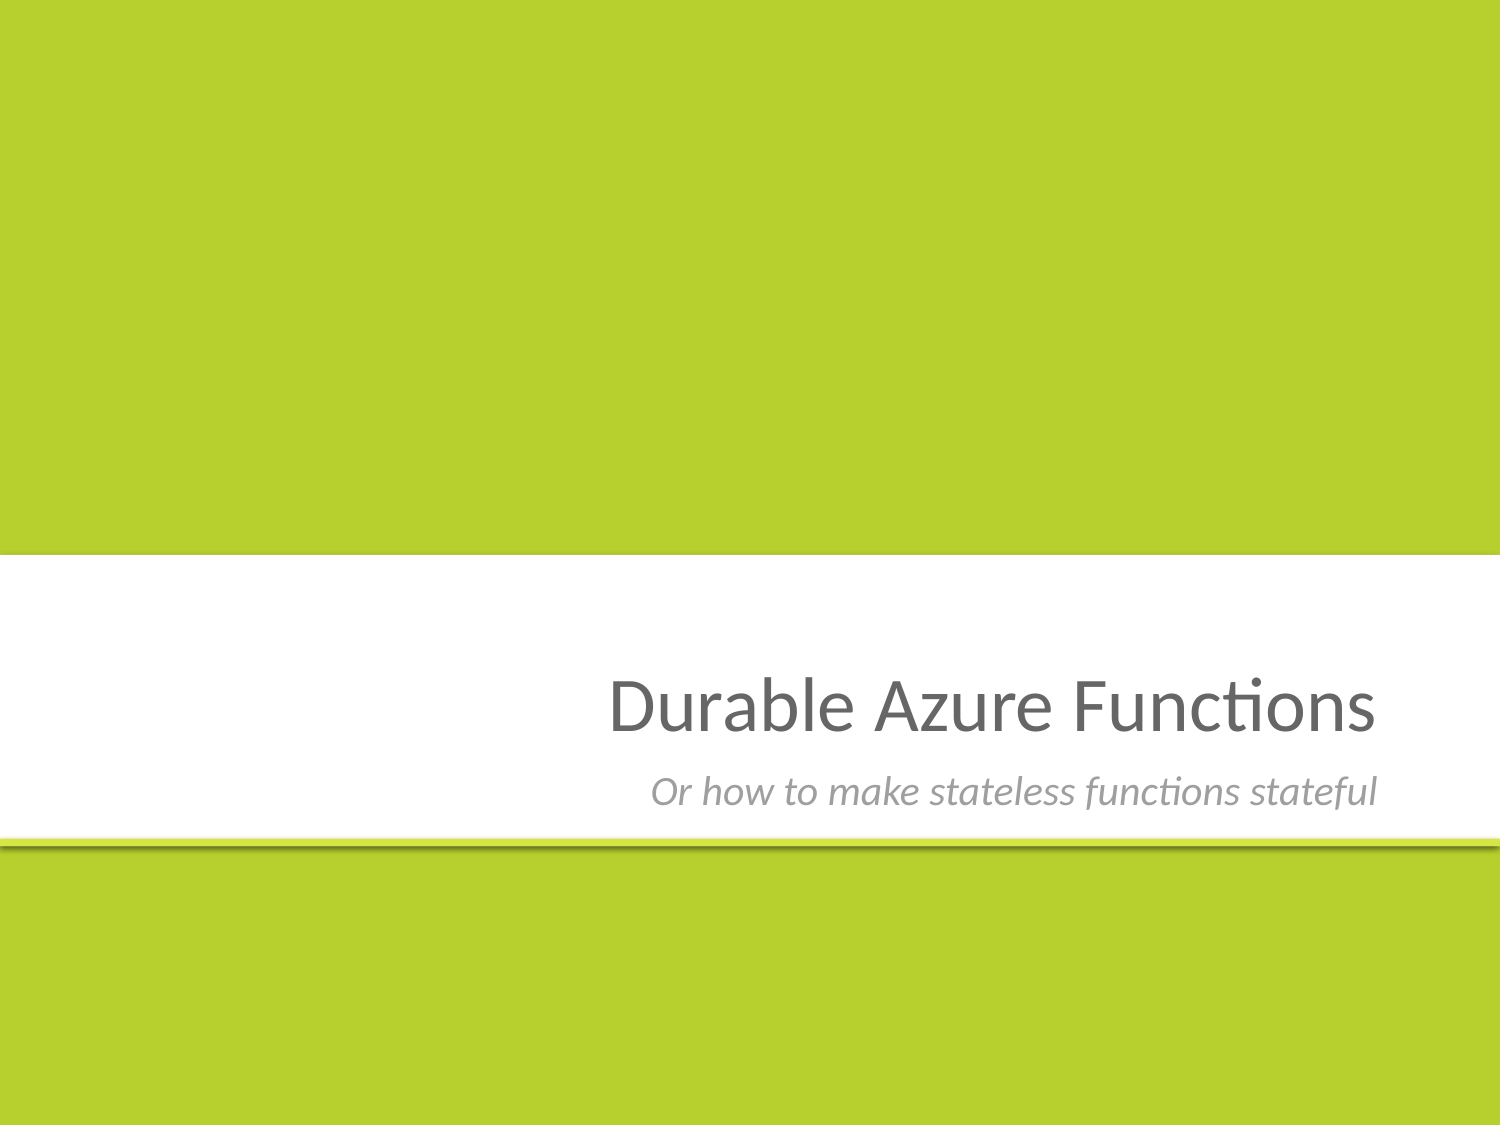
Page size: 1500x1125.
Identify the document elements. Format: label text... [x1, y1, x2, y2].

list Or how to make stateless functions stateful [118, 756, 1394, 839]
title Durable Azure Functions [118, 646, 1394, 755]
